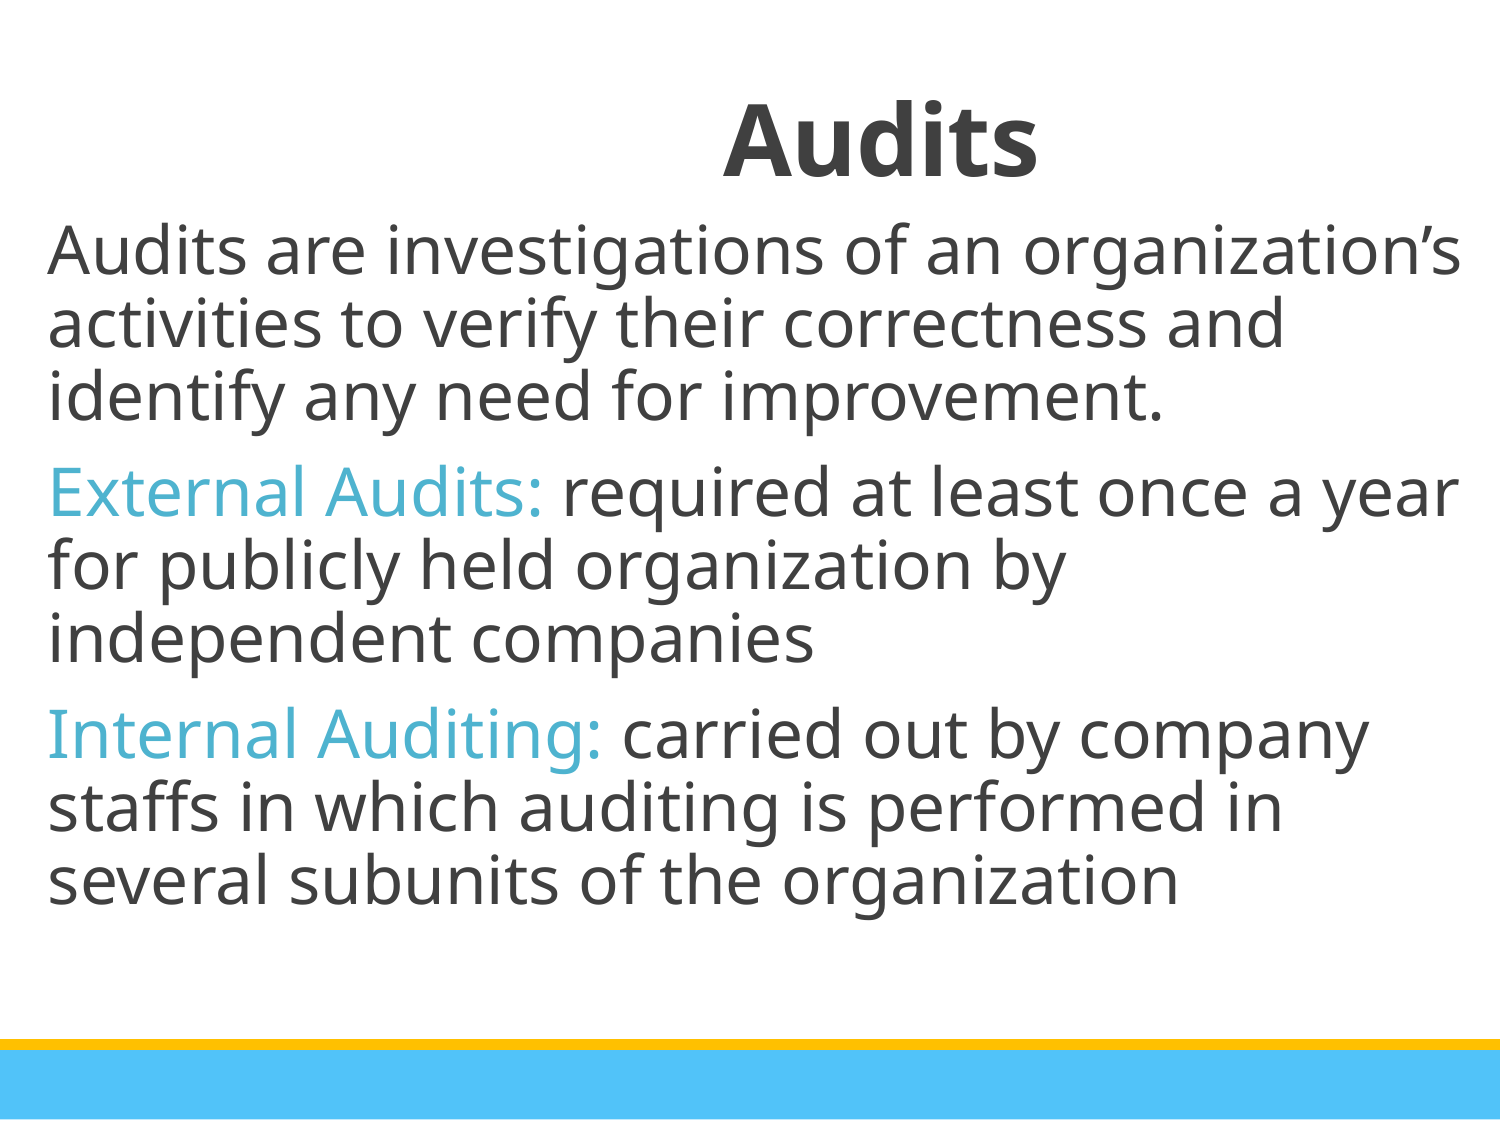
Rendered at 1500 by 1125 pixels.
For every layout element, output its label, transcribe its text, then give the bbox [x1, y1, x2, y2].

list Audits are investigations of an organization’s activities to verify their correctness and identify any need for improvement. External Audits: required at least once a year for publicly held organization by independent companies Internal Auditing: carried out by company staffs in which auditing is performed in several subunits of the organization [34, 209, 1466, 1003]
title Audits [263, 49, 1500, 205]
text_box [1221, 277, 1256, 514]
